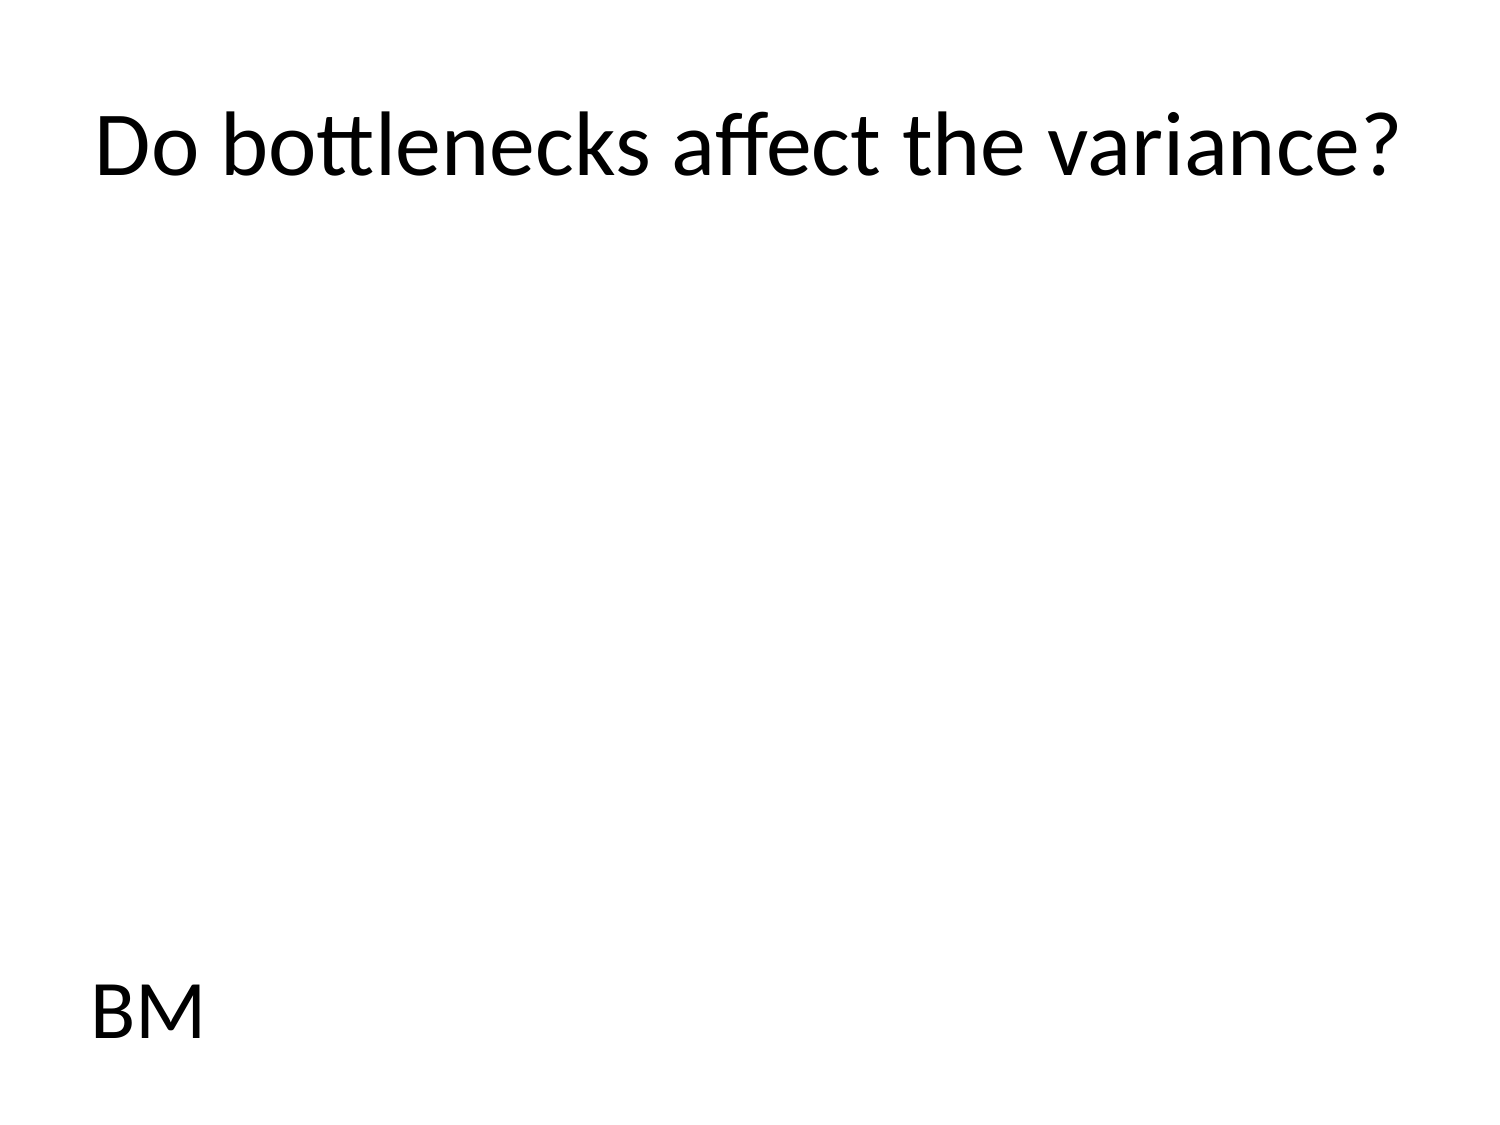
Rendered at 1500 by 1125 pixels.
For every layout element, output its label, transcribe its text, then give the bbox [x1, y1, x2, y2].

text_box BM [75, 947, 323, 1066]
title Do bottlenecks affect the variance? [75, 45, 1425, 233]
